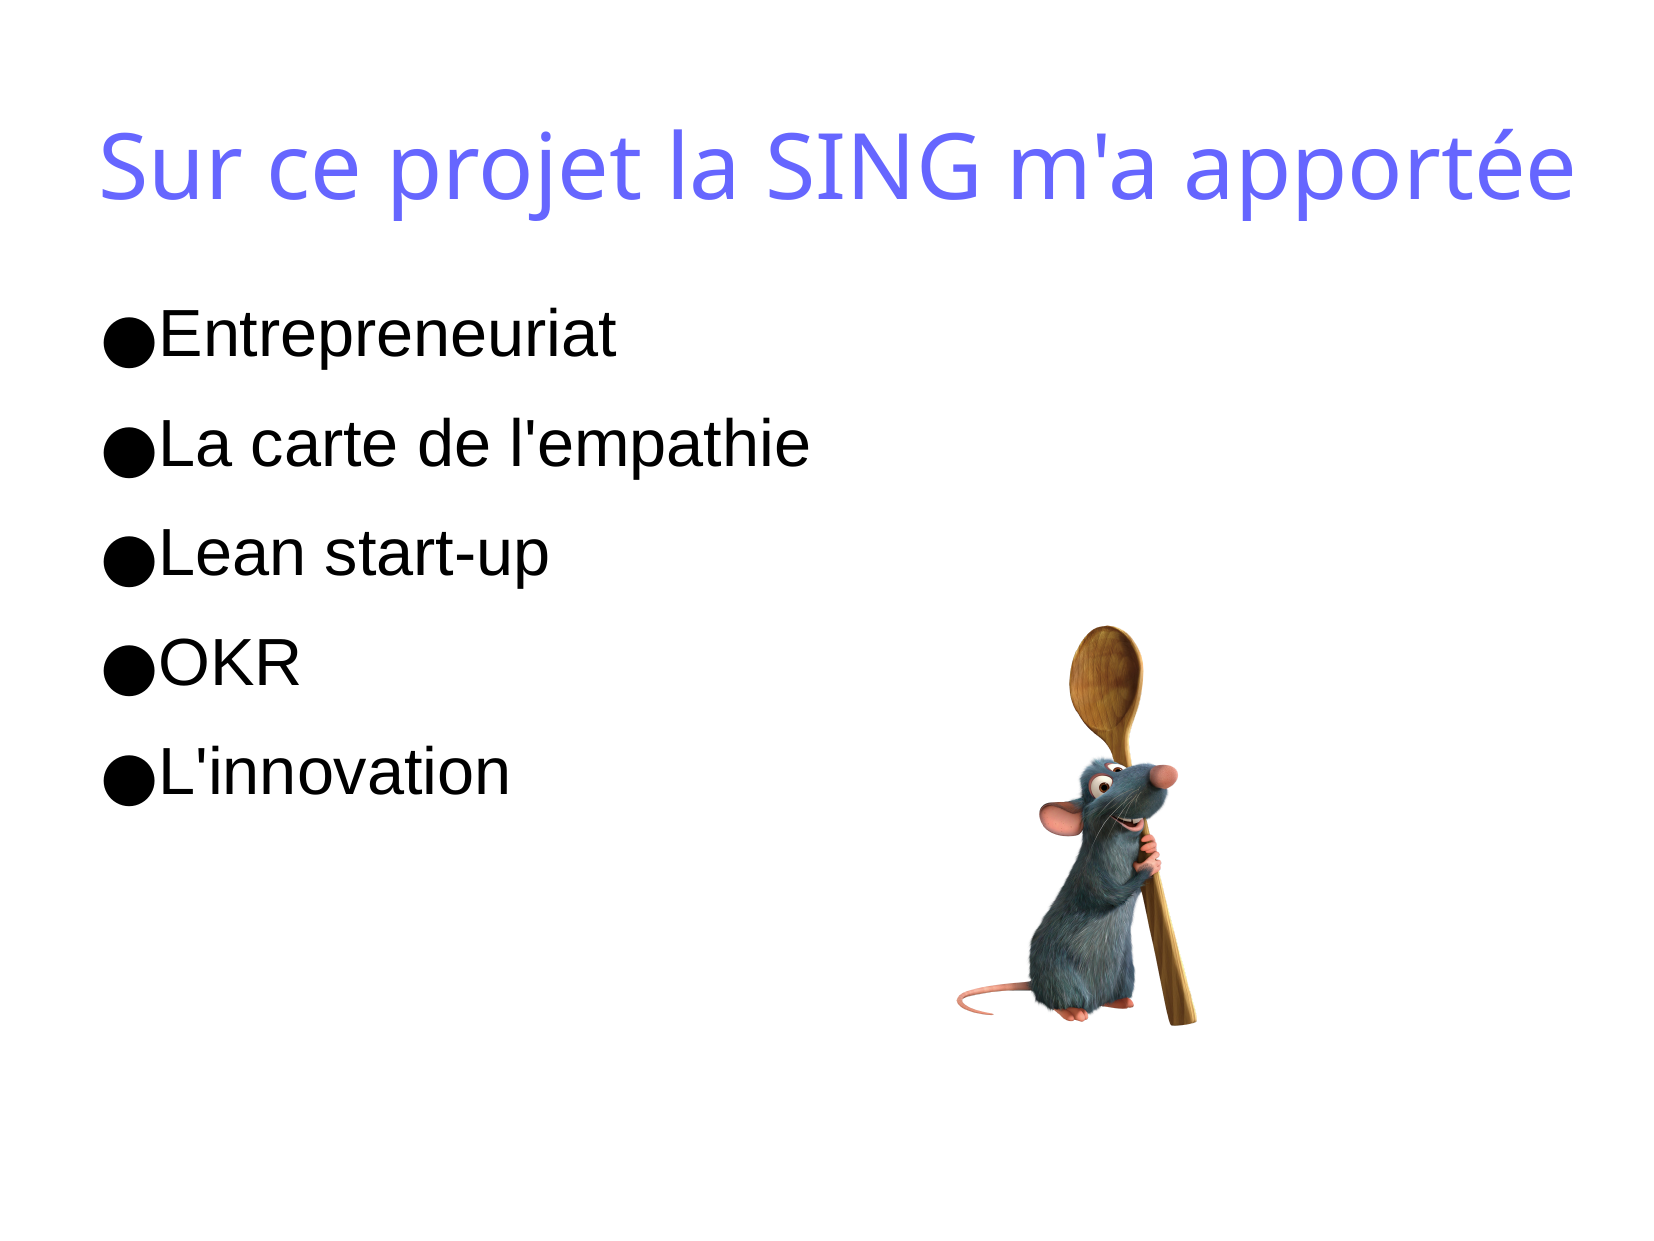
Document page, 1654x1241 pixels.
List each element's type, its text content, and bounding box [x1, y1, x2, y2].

picture [956, 625, 1197, 1027]
text_box Sur ce projet la SING m'a apportée [94, 58, 1583, 266]
text_box Entrepreneuriat La carte de l'empathie Lean start-up OKR L'innovation [82, 290, 1571, 1109]
